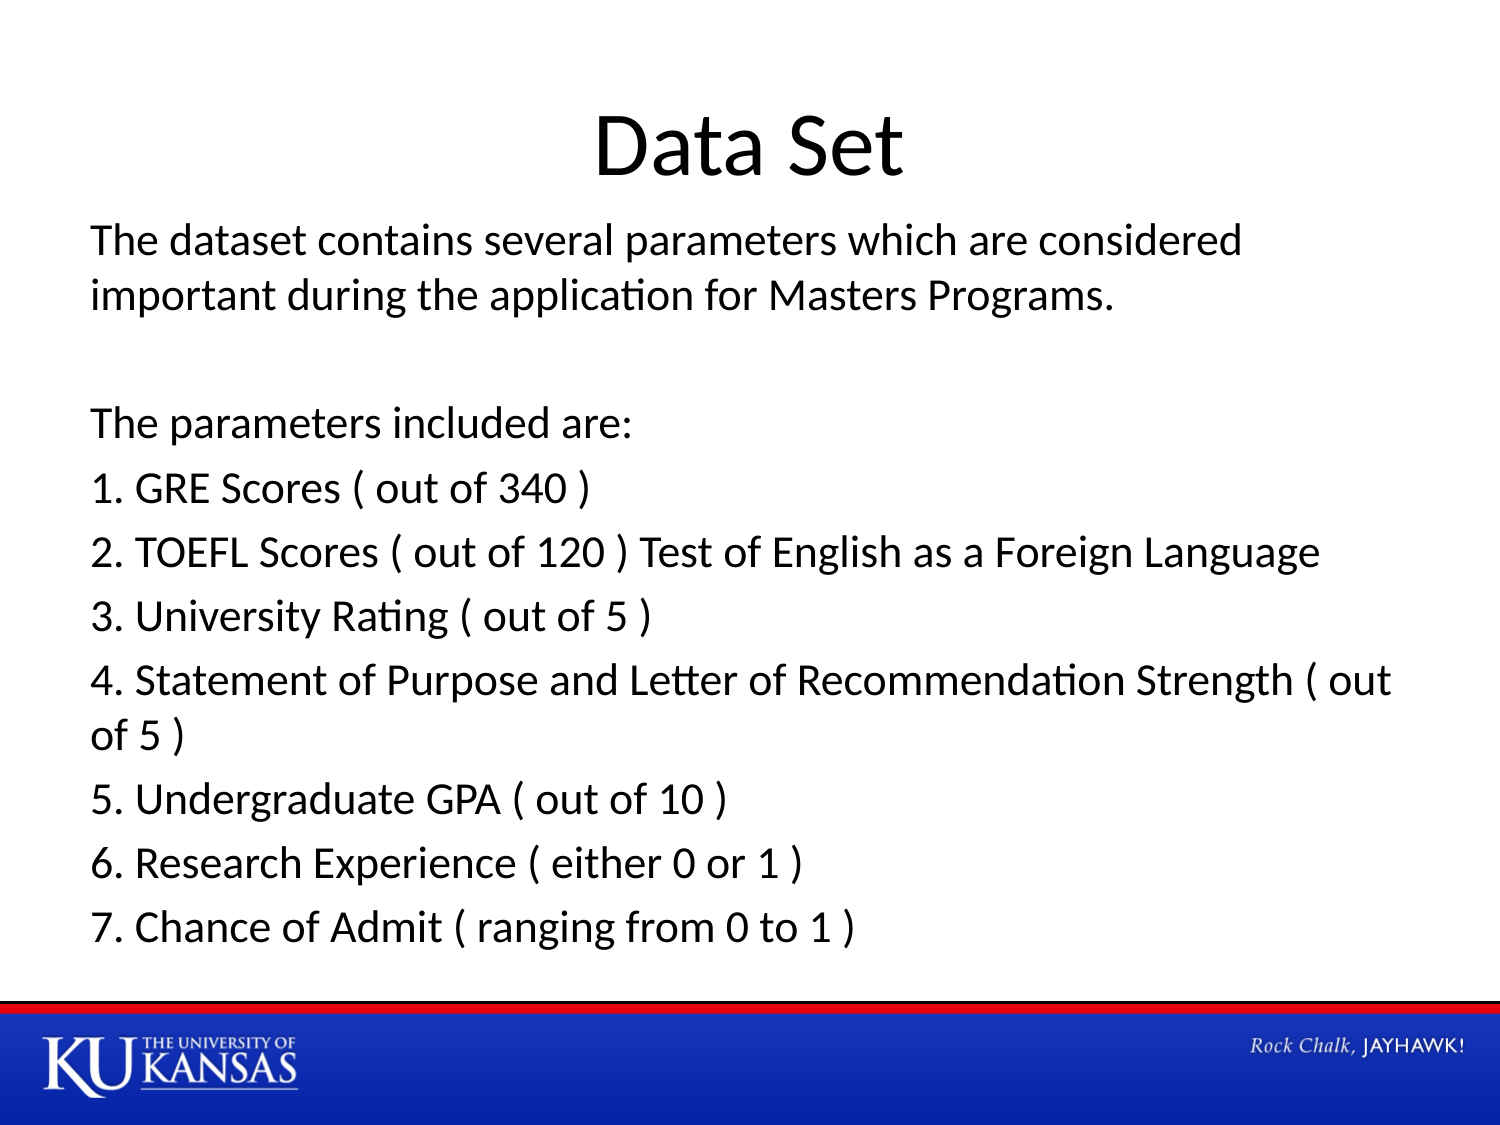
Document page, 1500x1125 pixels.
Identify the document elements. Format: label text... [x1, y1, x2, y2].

title Data Set [75, 45, 1425, 202]
list The dataset contains several parameters which are considered important during the application for Masters Programs. The parameters included are: 1. GRE Scores ( out of 340 ) 2. TOEFL Scores ( out of 120 ) Test of English as a Foreign Language 3. University Rating ( out of 5 ) 4. Statement of Purpose and Letter of Recommendation Strength ( out of 5 ) 5. Undergraduate GPA ( out of 10 ) 6. Research Experience ( either 0 or 1 ) 7. Chance of Admit ( ranging from 0 to 1 ) [75, 202, 1425, 978]
picture [0, 1001, 1500, 1125]
